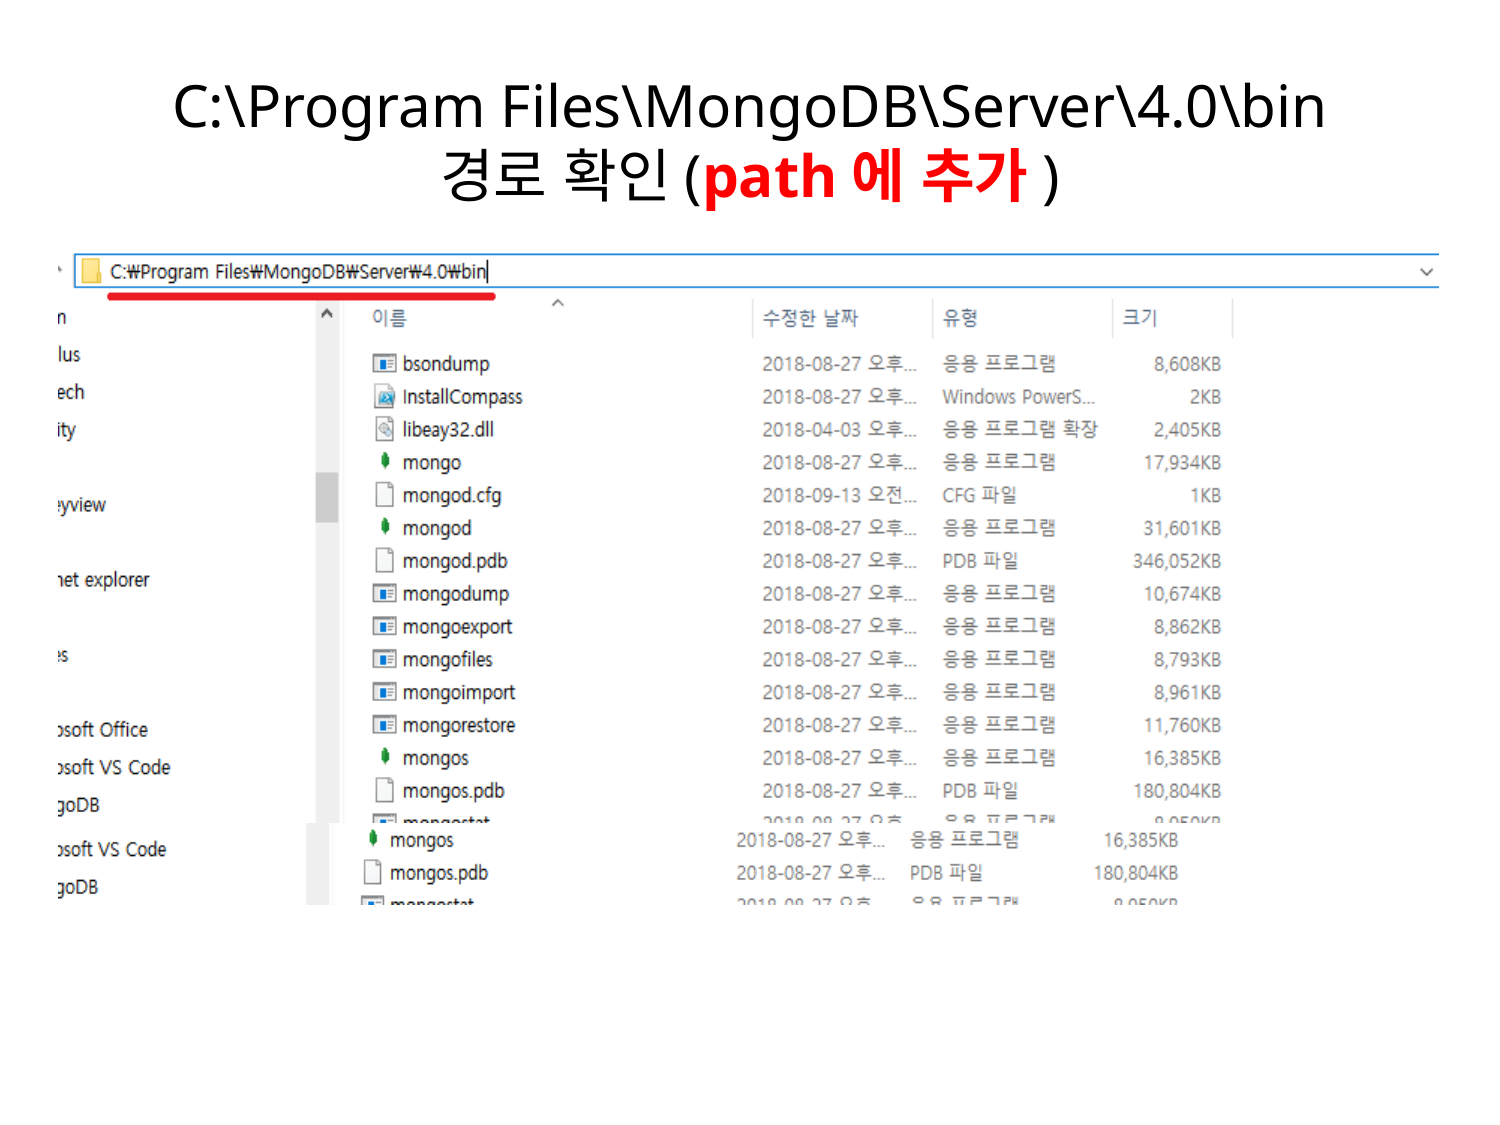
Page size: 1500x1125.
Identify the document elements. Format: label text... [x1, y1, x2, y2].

picture [58, 245, 1440, 905]
title C:\Program Files\MongoDB\Server\4.0\bin 경로 확인(path에 추가) [75, 45, 1425, 233]
